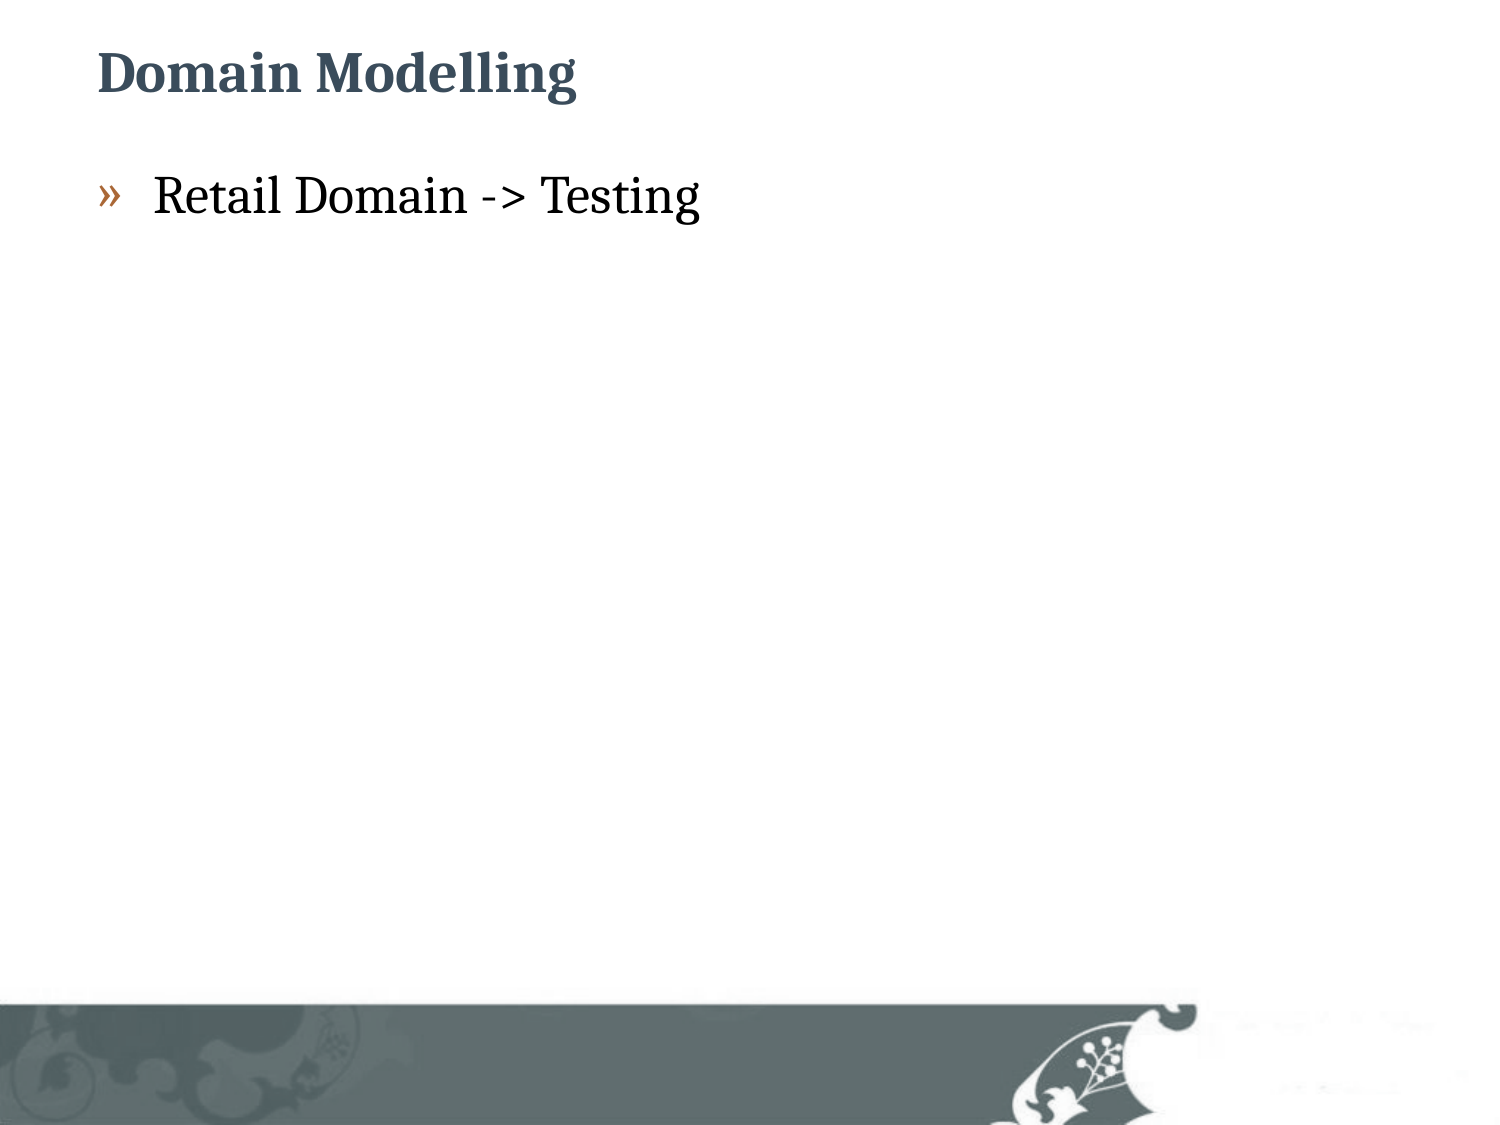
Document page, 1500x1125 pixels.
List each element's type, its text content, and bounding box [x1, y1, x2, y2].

list Retail Domain -> Testing [81, 152, 1435, 981]
title Domain Modelling [81, 0, 1435, 138]
